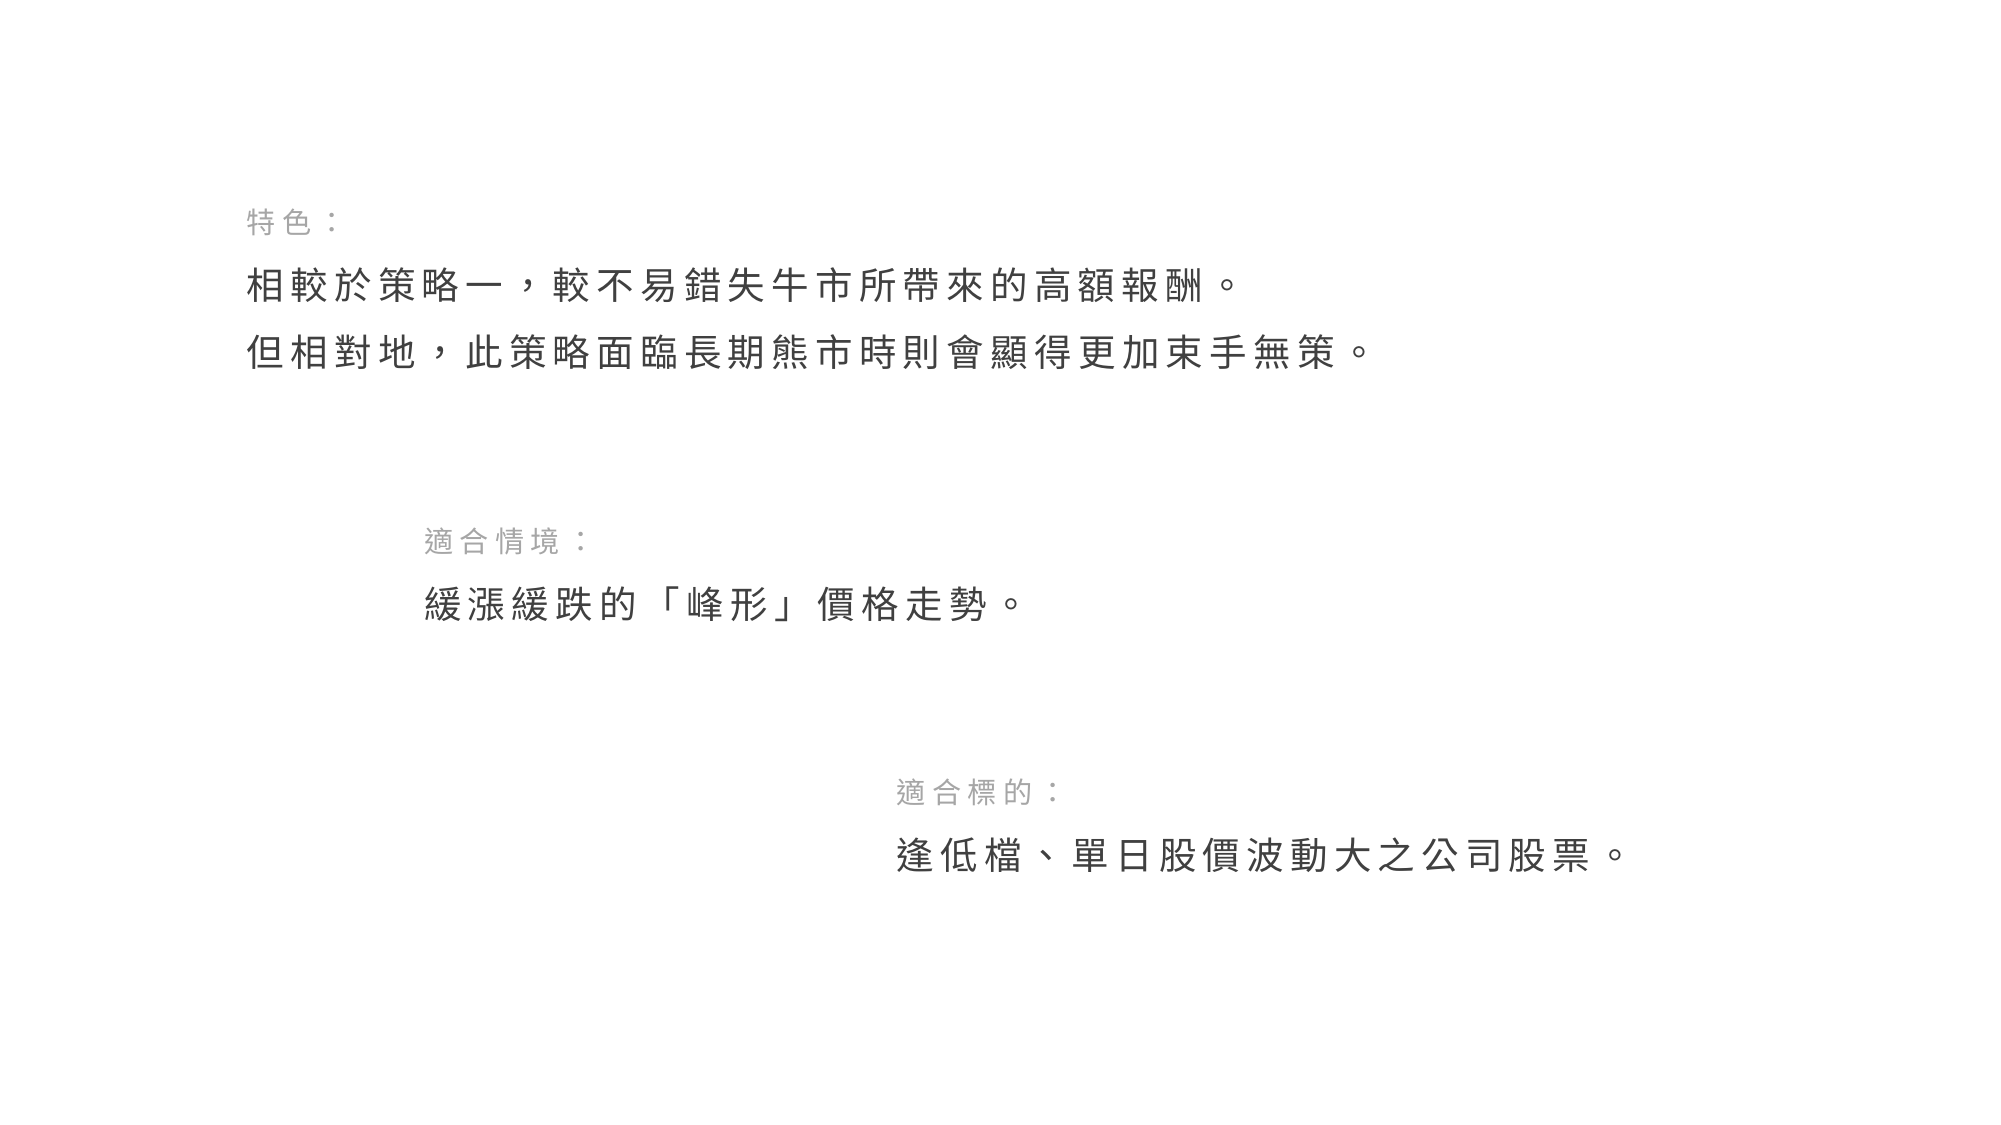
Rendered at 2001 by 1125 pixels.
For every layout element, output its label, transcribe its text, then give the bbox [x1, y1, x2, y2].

text_box 特色： 相較於策略一，較不易錯失牛市所帶來的高額報酬。 但相對地，此策略面臨長期熊市時則會顯得更加束手無策。 [232, 179, 1414, 382]
text_box 適合情境： 緩漲緩跌的「峰形」價格走勢。 [409, 498, 1141, 634]
text_box 適合標的： 逢低檔、單日股價波動大之公司股票。 [881, 749, 1709, 884]
